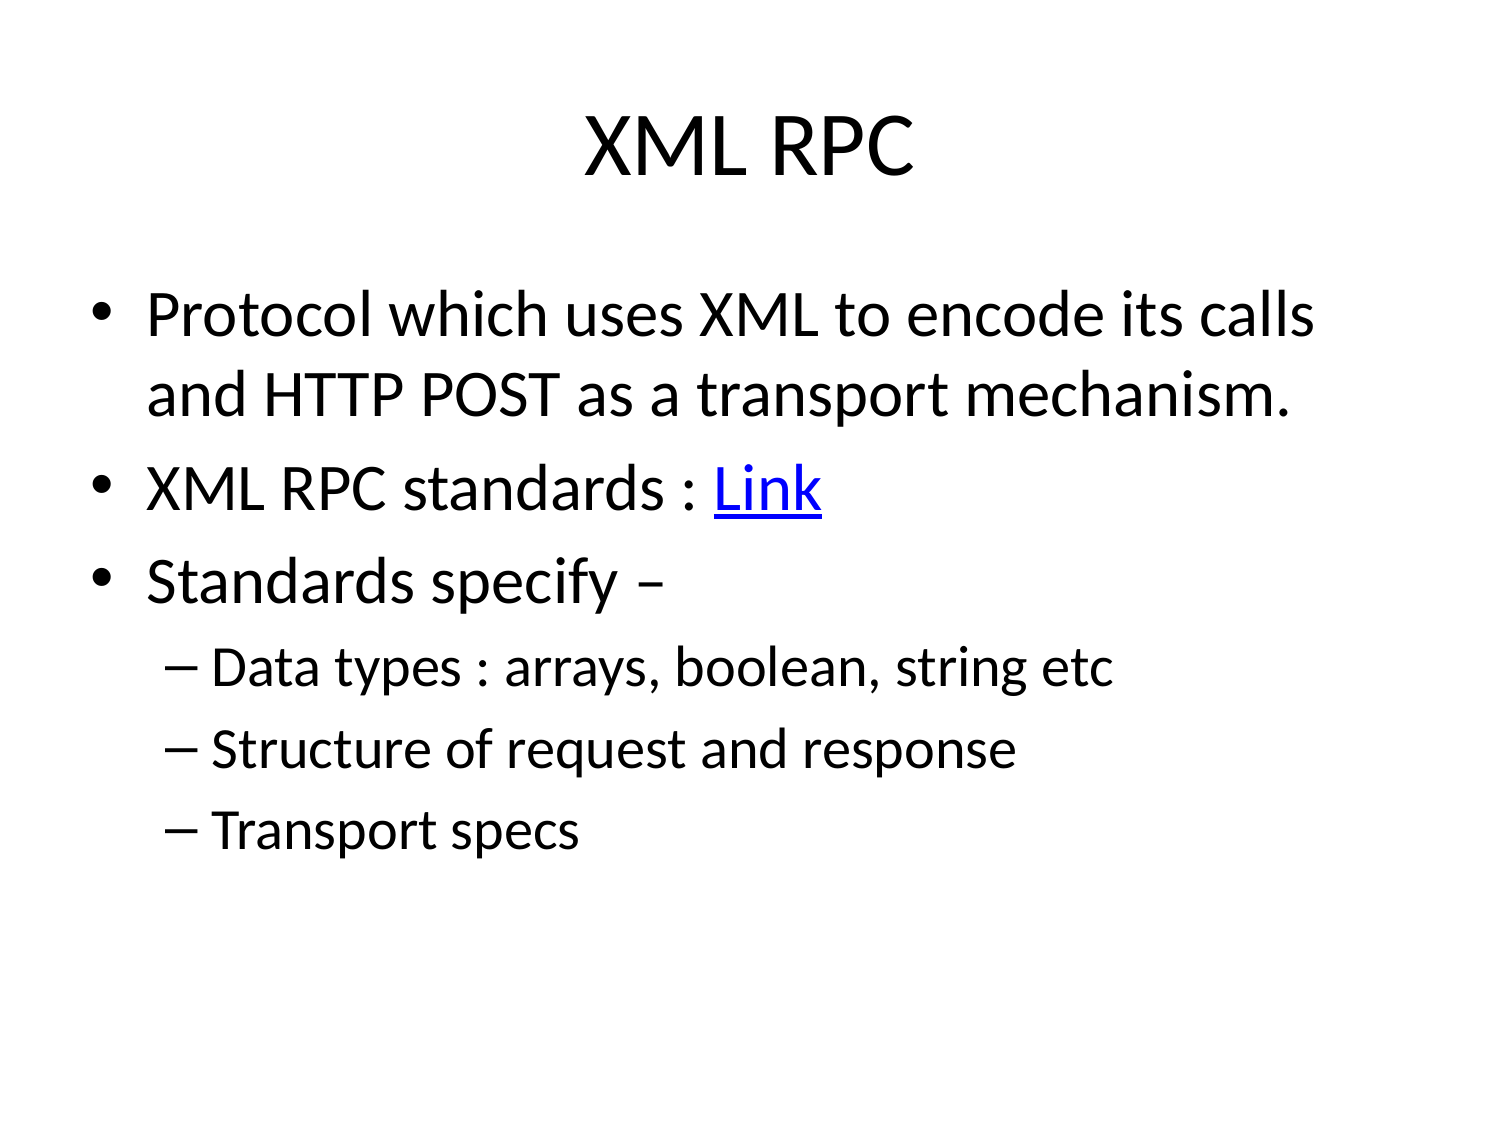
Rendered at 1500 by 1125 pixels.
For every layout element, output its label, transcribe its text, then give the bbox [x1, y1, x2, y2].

list Protocol which uses XML to encode its calls and HTTP POST as a transport mechanism. XML RPC standards : Link Standards specify – Data types : arrays, boolean, string etc Structure of request and response Transport specs [75, 262, 1425, 1005]
title XML RPC [75, 45, 1425, 233]
